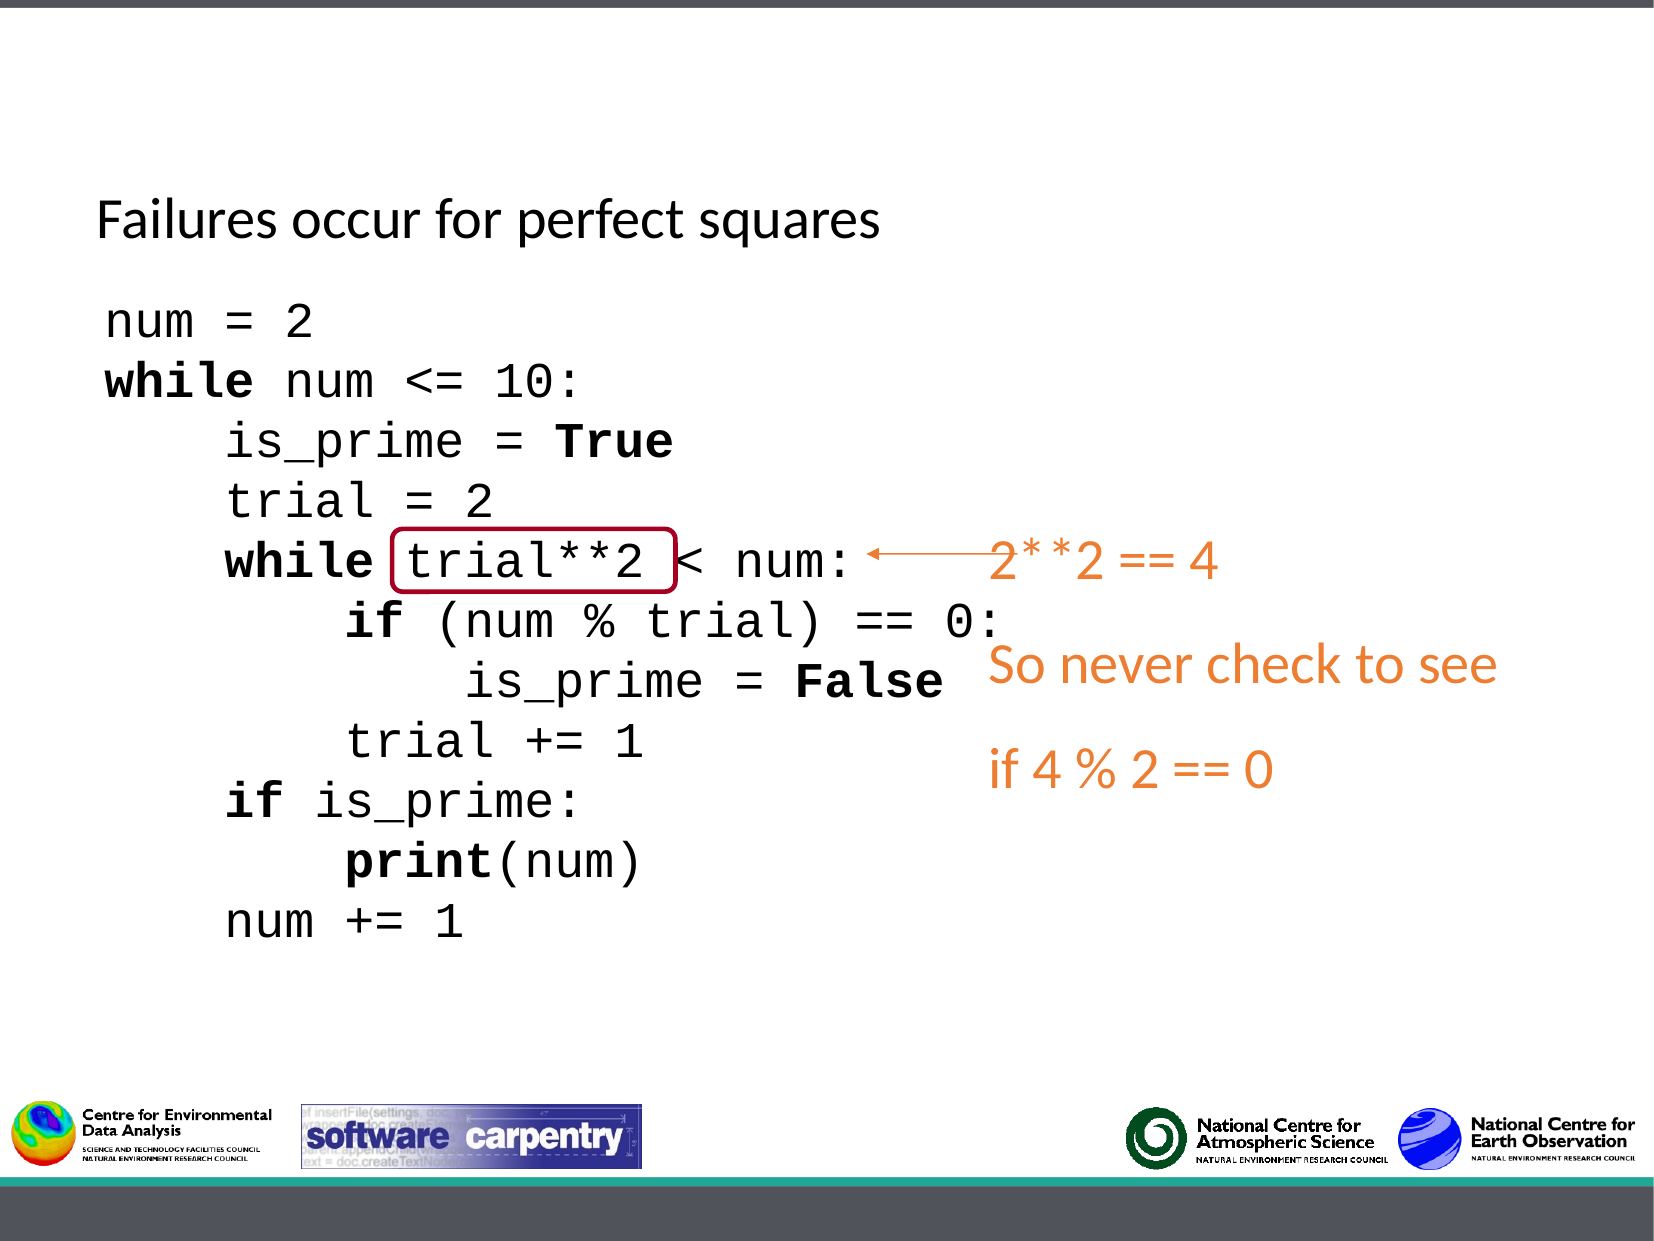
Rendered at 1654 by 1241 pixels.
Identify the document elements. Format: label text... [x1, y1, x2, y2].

text_box num = 2 while num <= 10: is_prime = True trial = 2 while trial**2 < num: if (num % trial) == 0: is_prime = False trial += 1 if is_prime: print(num) num += 1 [89, 279, 912, 980]
text_box [392, 528, 676, 592]
text_box Failures occur for perfect squares [81, 138, 1047, 258]
text_box 2**2 == 4 So never check to see if 4 % 2 == 0 [973, 478, 1654, 808]
picture [0, 0, 1654, 1241]
text_box [866, 547, 1018, 561]
